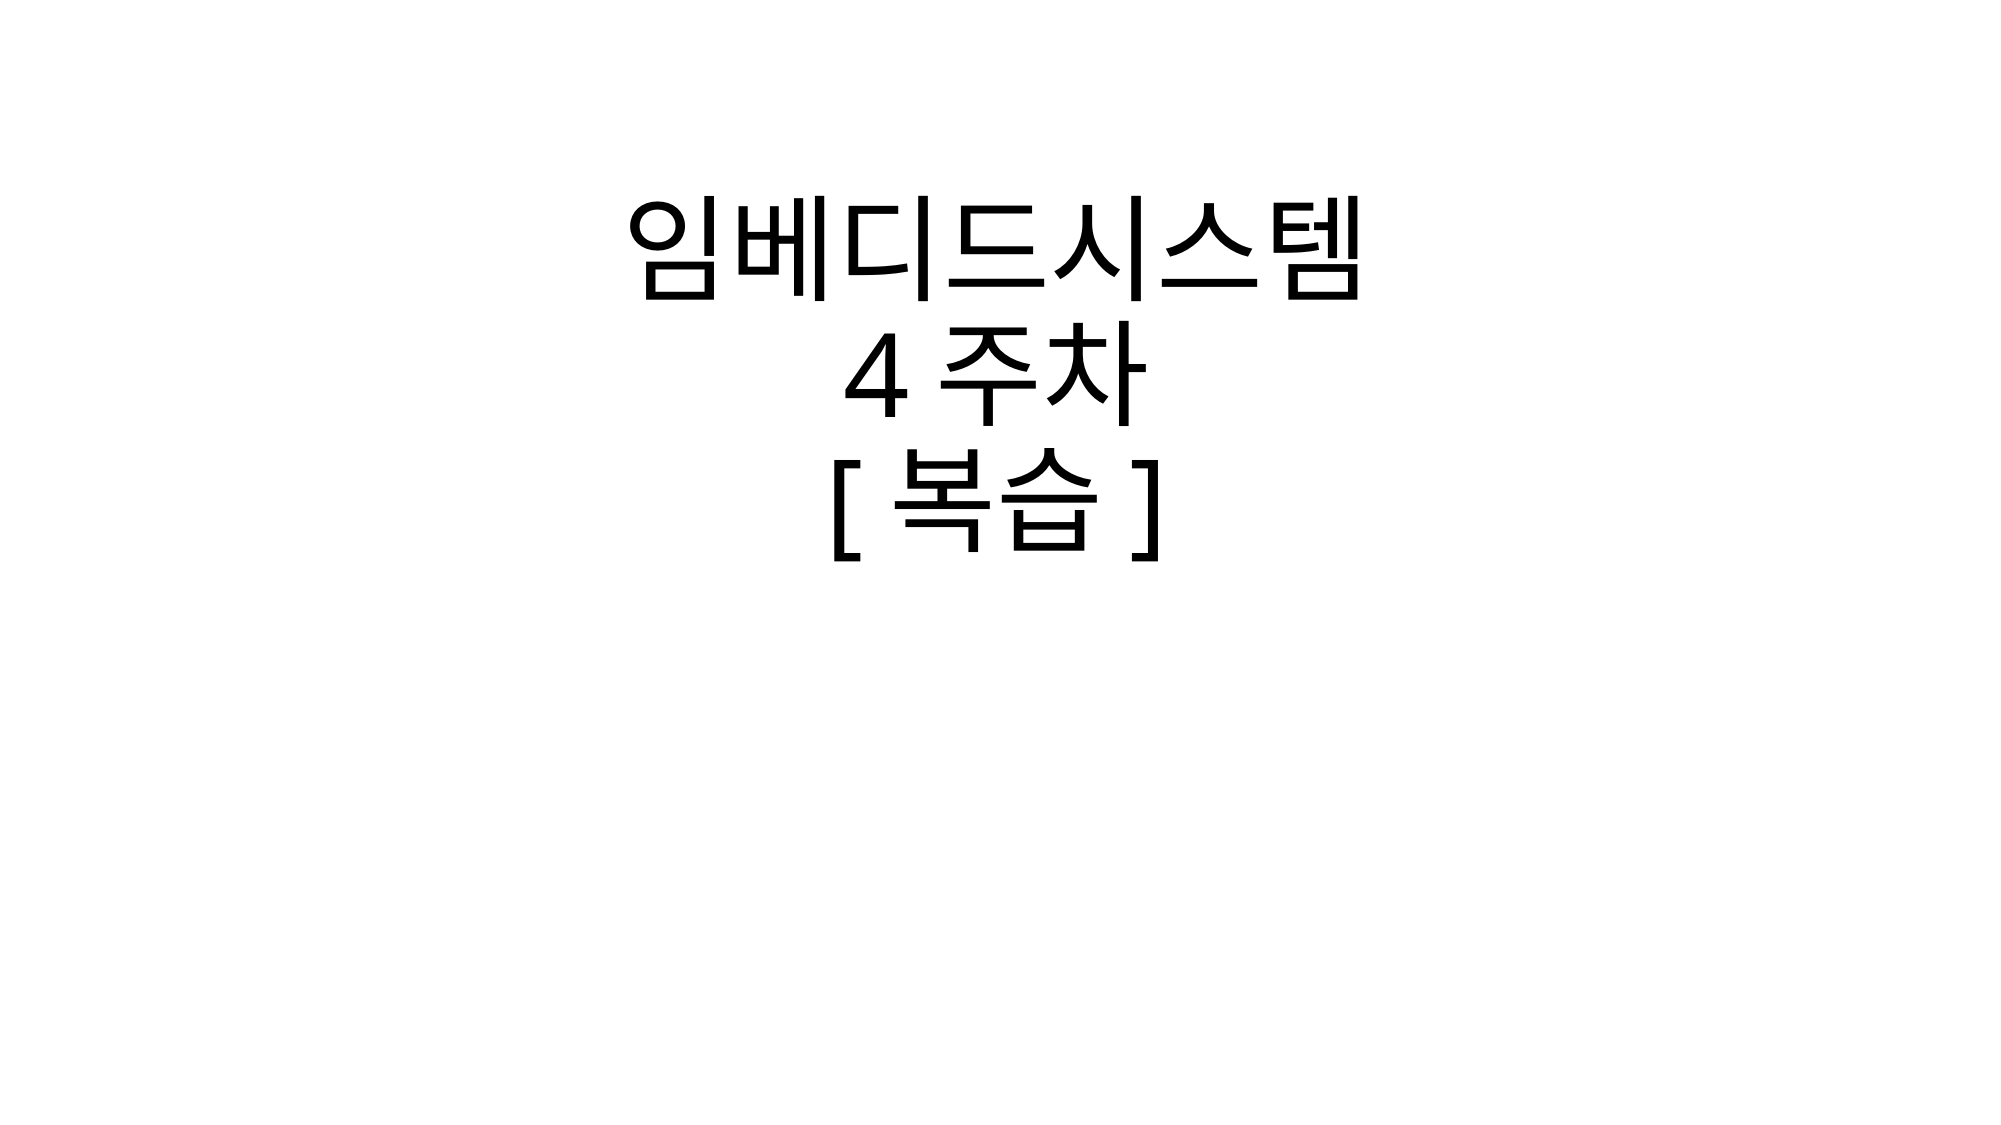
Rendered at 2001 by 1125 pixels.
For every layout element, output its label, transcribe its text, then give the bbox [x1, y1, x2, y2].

title 임베디드시스템 4주차 [복습] [117, 184, 1877, 576]
